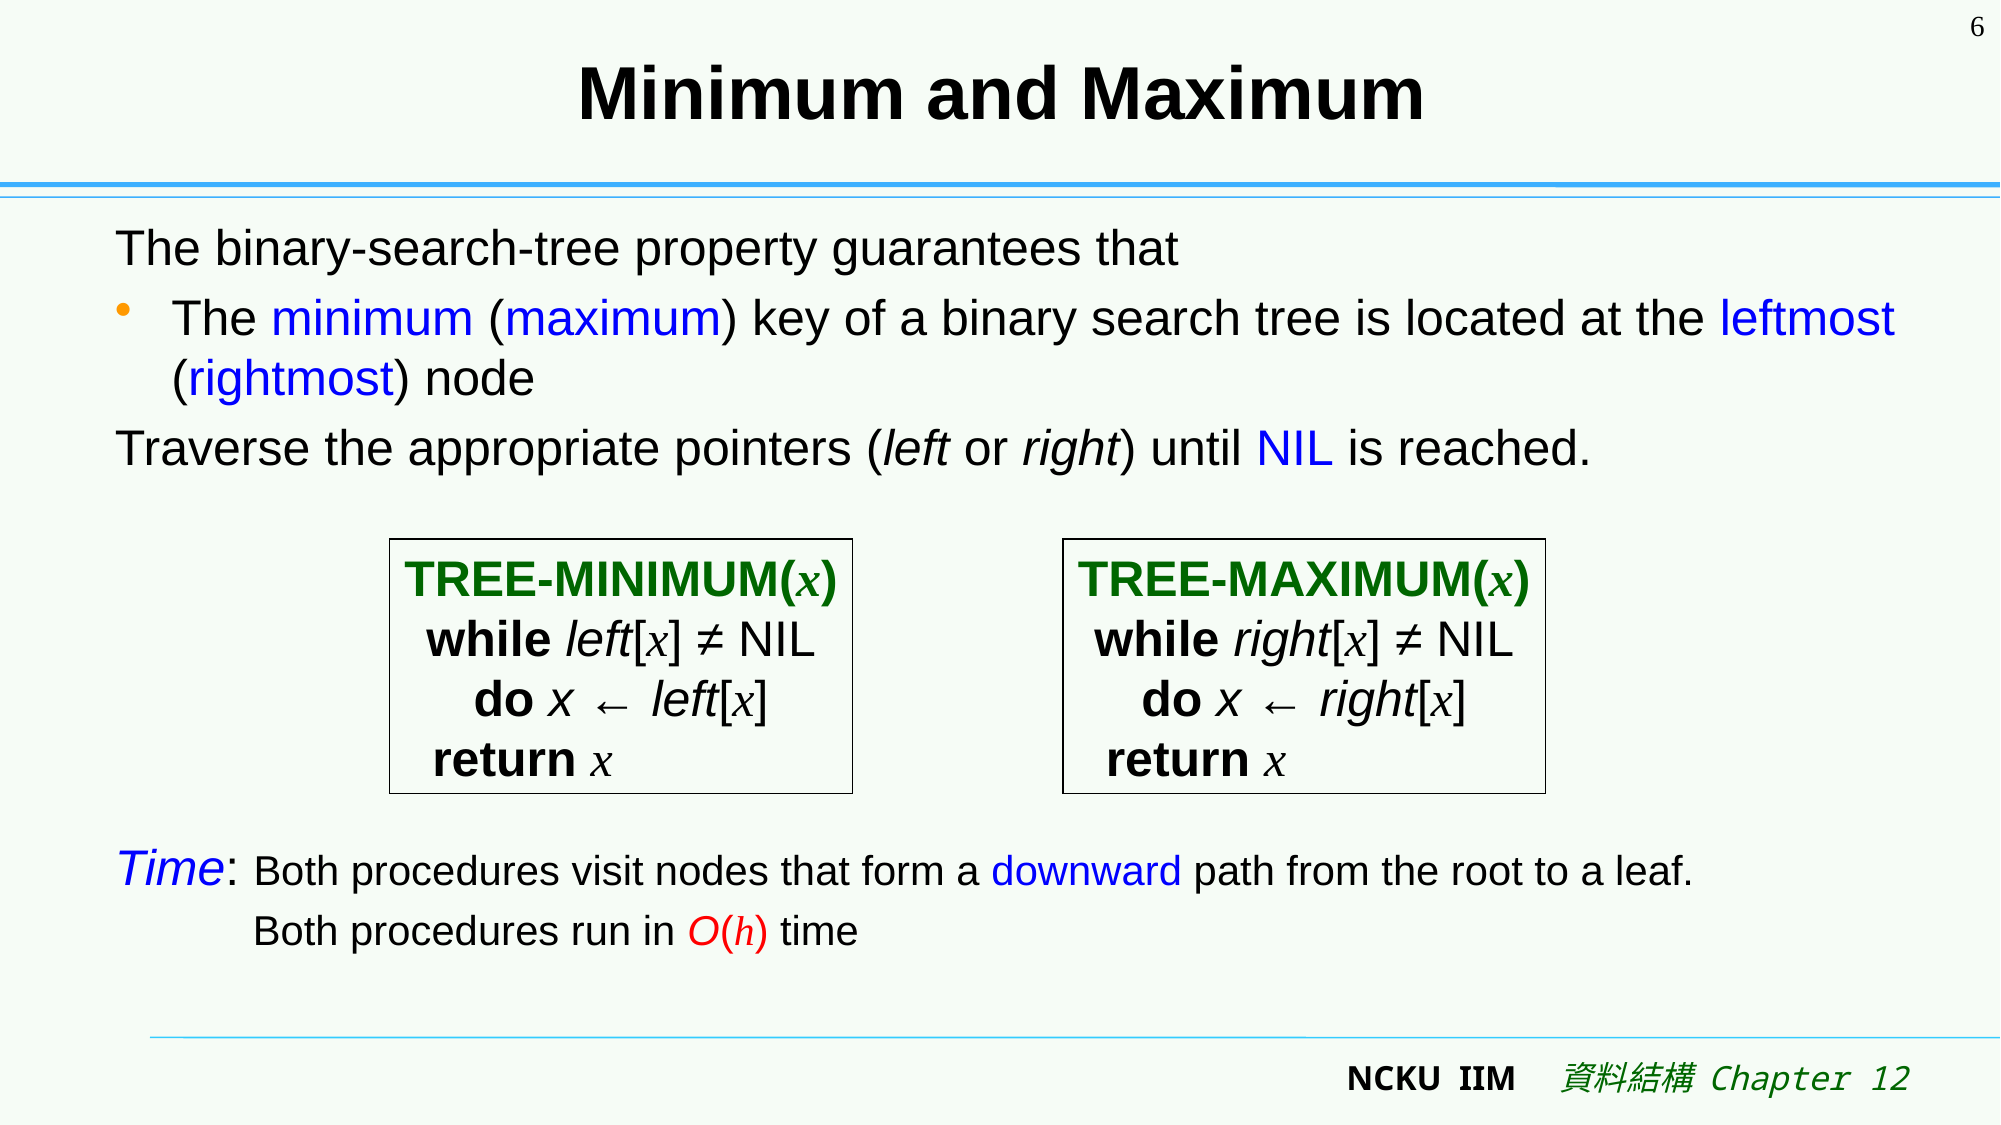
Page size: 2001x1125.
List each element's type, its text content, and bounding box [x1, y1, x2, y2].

title Minimum and Maximum [102, 18, 1903, 161]
slide_number 6 [1833, 0, 2000, 75]
list The binary-search-tree property guarantees that The minimum (maximum) key of a binary search tree is located at the leftmost (rightmost) node Traverse the appropriate pointers (left or right) until NIL is reached. Time: Both procedures visit nodes that form a downward path from the root to a leaf. Both procedures run in O(h) time [99, 208, 1946, 1012]
text_box TREE-MINIMUM(x) while left[x] ≠ NIL do x ← left[x] return x [389, 538, 853, 794]
text_box TREE-MAXIMUM(x) while right[x] ≠ NIL do x ← right[x] return x [1062, 538, 1546, 794]
